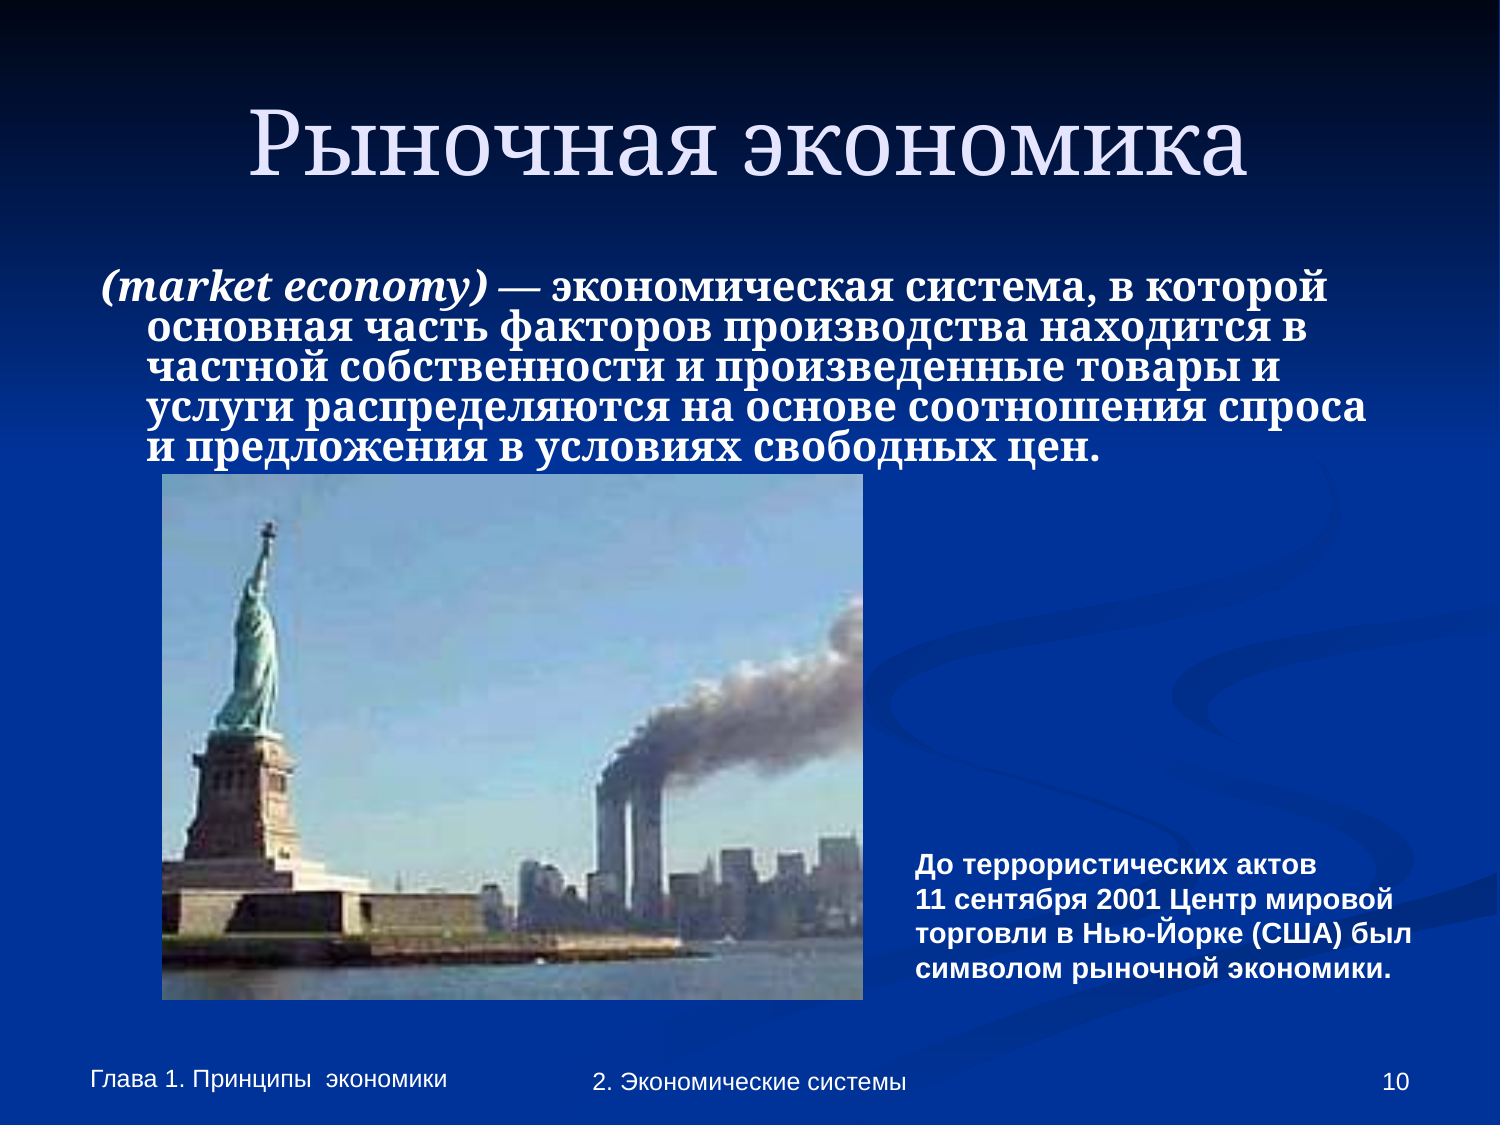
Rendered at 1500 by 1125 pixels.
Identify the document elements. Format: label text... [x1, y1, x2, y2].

text_box Глава 1. Принципы экономики [74, 1062, 512, 1100]
list (market economy) — экономическая система, в которой основная часть факторов производства находится в частной собственности и произведенные товары и услуги распределяются на основе соотношения спроса и предложения в условиях свободных цен. [75, 262, 1425, 513]
text_box До террористических актов 11 сентября 2001 Центр мировой торговли в Нью-Йорке (США) был символом рыночной экономики. [900, 837, 1450, 993]
text_box ‹#› [1074, 1062, 1425, 1104]
text_box 2. Экономические системы [512, 1062, 988, 1104]
title Рыночная экономика [75, 45, 1425, 233]
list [162, 474, 863, 1001]
